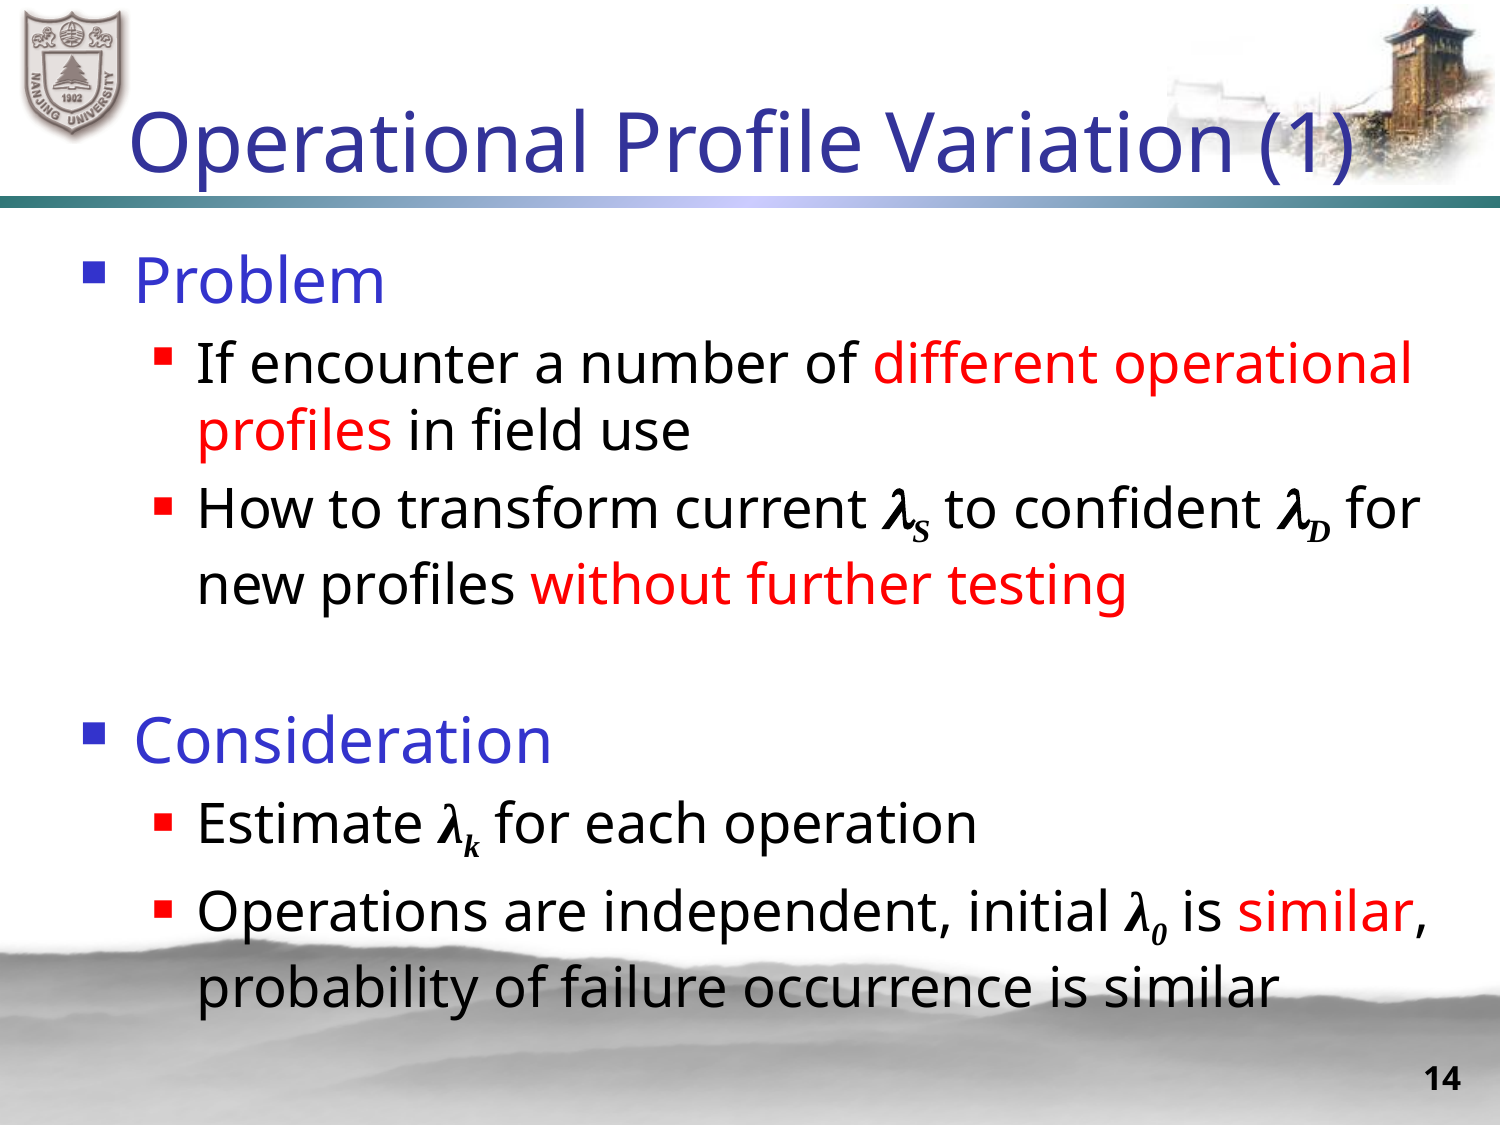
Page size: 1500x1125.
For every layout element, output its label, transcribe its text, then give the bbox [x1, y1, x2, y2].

slide_number 14 [1163, 1034, 1477, 1111]
picture [1167, 4, 1495, 54]
picture [0, 928, 1500, 1125]
title Operational Profile Variation (1) [111, 54, 1500, 197]
picture [0, 0, 144, 144]
list Problem If encounter a number of different operational profiles in field use How to transform current S to confident D for new profiles without further testing Consideration Estimate λk for each operation Operations are independent, initial λ0 is similar, probability of failure occurrence is similar [64, 231, 1471, 1036]
